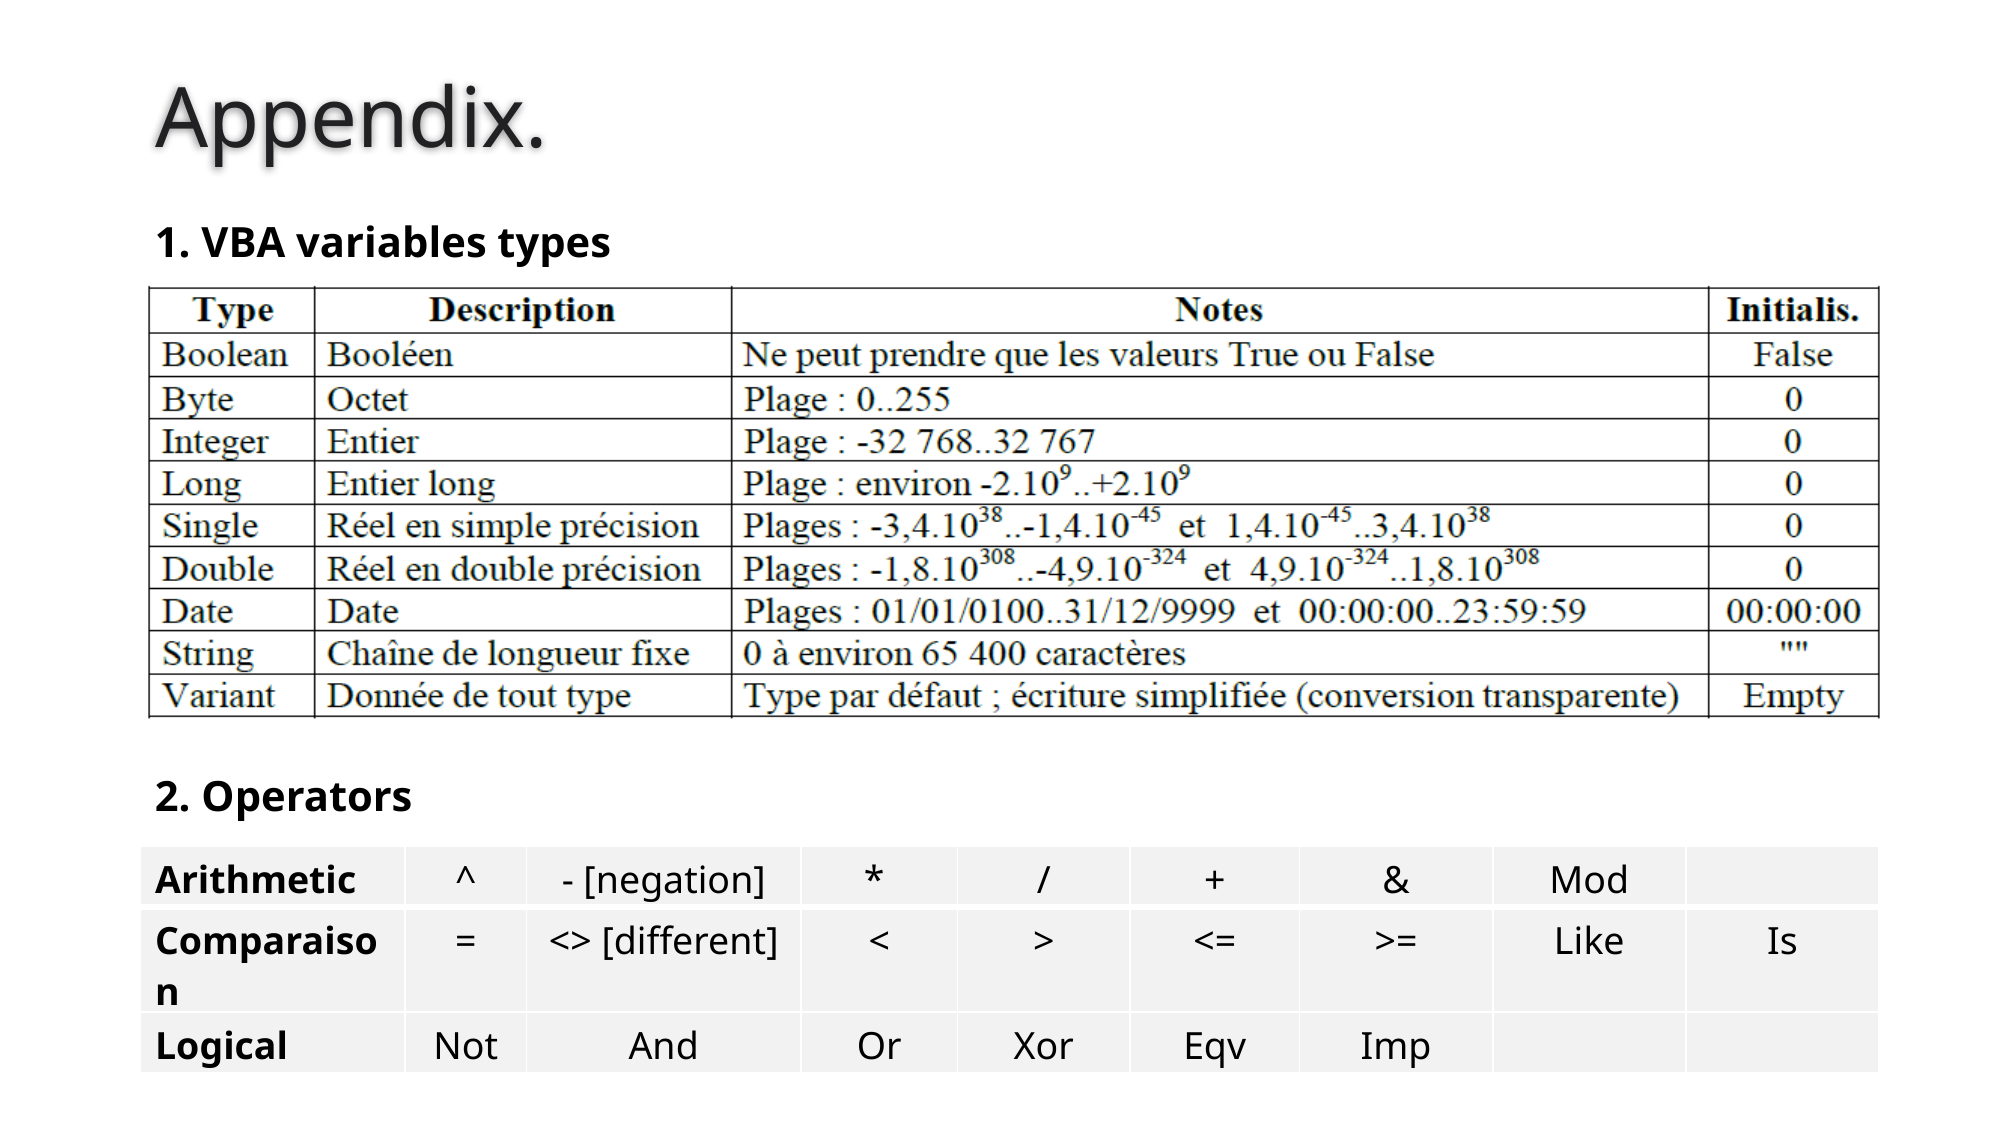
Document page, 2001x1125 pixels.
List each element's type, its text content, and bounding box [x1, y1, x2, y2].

table_cell Like [1494, 910, 1685, 1011]
picture [119, 282, 1914, 740]
table_cell >= [1300, 910, 1492, 1011]
table_header / [958, 847, 1129, 904]
title Appendix. [140, 34, 1839, 195]
table_header Mod [1494, 847, 1685, 904]
table_cell Xor [958, 1013, 1129, 1072]
table_cell [1687, 1013, 1878, 1072]
table_cell Or [802, 1013, 957, 1072]
table_cell [1494, 1013, 1685, 1072]
table_cell Logical [141, 1013, 404, 1072]
text_box 2. Operators [139, 762, 1175, 828]
table_header * [802, 847, 957, 904]
table_header ^ [406, 847, 526, 904]
table_header + [1131, 847, 1299, 904]
table_cell < [802, 910, 957, 1011]
table_cell > [958, 910, 1129, 1011]
table_cell Is [1687, 910, 1878, 1011]
table_header - [negation] [527, 847, 800, 904]
table_header & [1300, 847, 1492, 904]
table_cell Imp [1300, 1013, 1492, 1072]
table_cell Eqv [1131, 1013, 1299, 1072]
table_header Arithmetic [141, 847, 404, 904]
table_cell Not [406, 1013, 526, 1072]
table_cell = [406, 910, 526, 1011]
table_cell And [527, 1013, 800, 1072]
table_cell <> [different] [527, 910, 800, 1011]
table_header [1687, 847, 1878, 904]
table_cell Comparaison [141, 910, 404, 1011]
text_box 1. VBA variables types [139, 208, 1175, 274]
table_cell <= [1131, 910, 1299, 1011]
